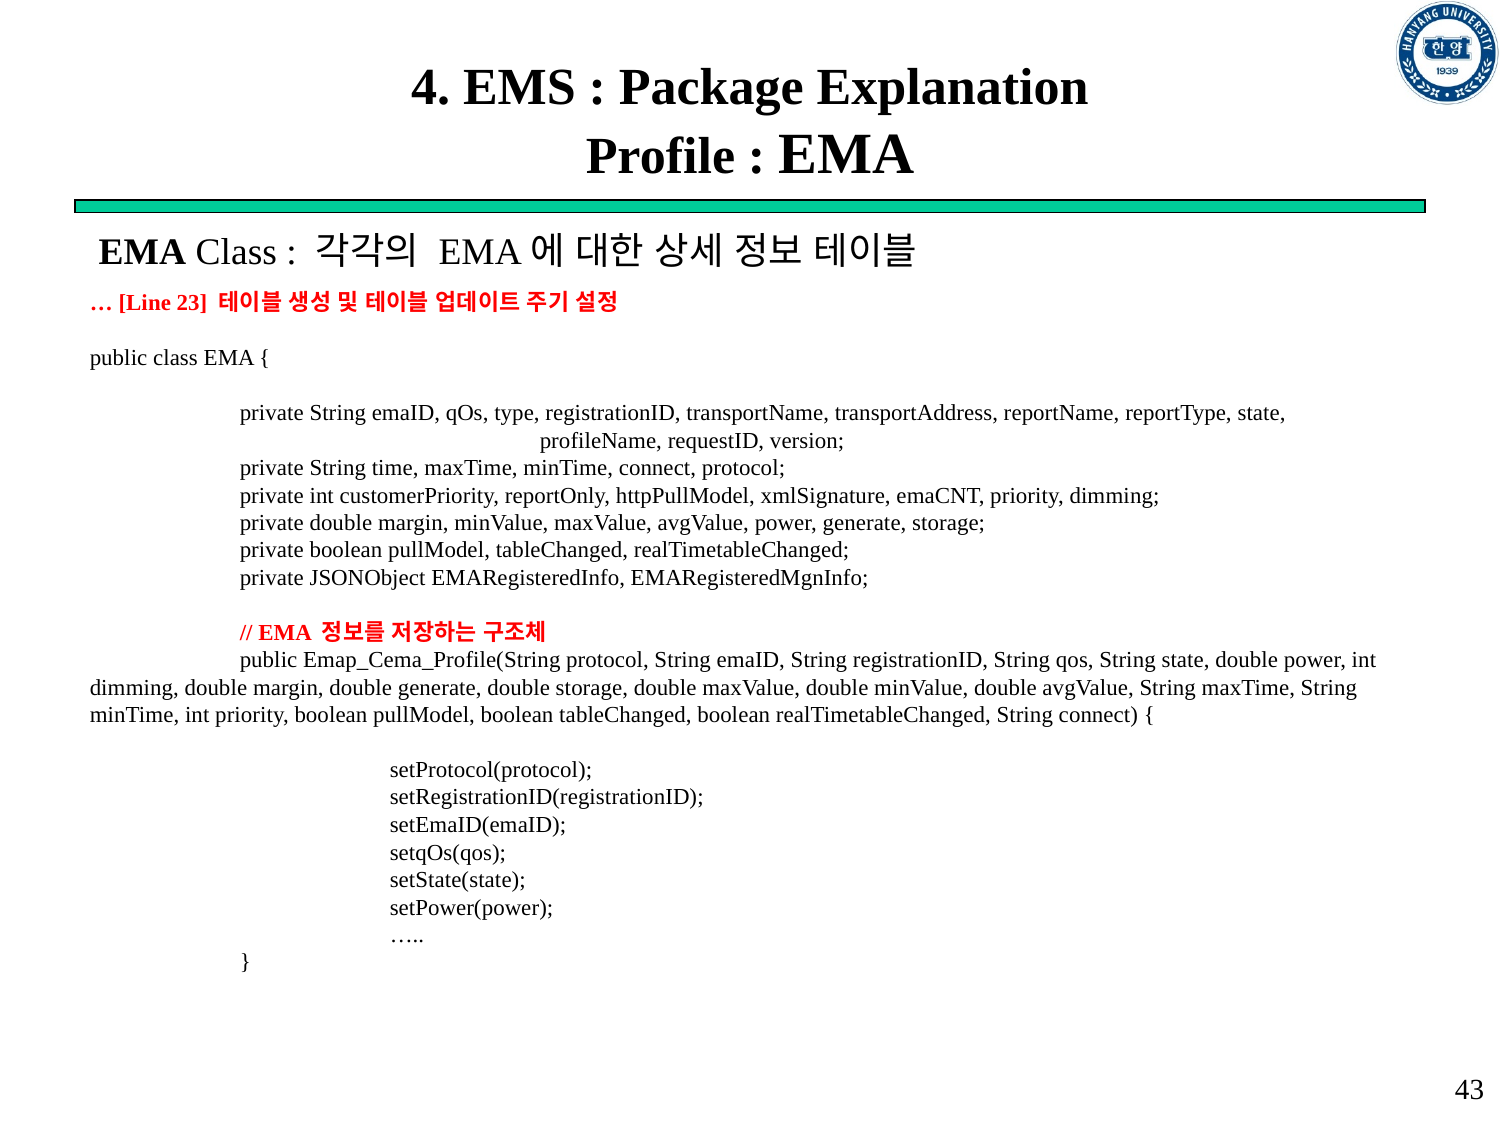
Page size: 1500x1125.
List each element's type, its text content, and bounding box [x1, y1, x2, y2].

slide_number 43 [1186, 1062, 1500, 1125]
title 4. EMS : Package Explanation Profile : EMA [75, 50, 1425, 188]
picture [1394, 0, 1500, 106]
text_box EMA Class : 각각의 EMA에 대한 상세 정보 테이블 [84, 219, 933, 280]
text_box … [Line 23] 테이블 생성 및 테이블 업데이트 주기 설정 public class EMA { private String emaID, qOs, type, registrationID, transportName, transportAddress, reportName, reportType, state, profileName, requestID, version; private String time, maxTime, minTime, connect, protocol; private int customerPriority, reportOnly, httpPullModel, xmlSignature, emaCNT, priority, dimming; private double margin, minValue, maxValue, avgValue, power, generate, storage; private boolean pullModel, tableChanged, realTimetableChanged; private JSONObject EMARegisteredInfo, EMARegisteredMgnInfo; // EMA 정보를 저장하는 구조체 public Emap_Cema_Profile(String protocol, String emaID, String registrationID, String qos, String state, double power, int dimming, double margin, double generate, double storage, double maxValue, double minValue, double avgValue, String maxTime, String minTime, int priority, boolean pullModel, boolean tableChanged, boolean realTimetableChanged, String connect) { setProtocol(protocol); setRegistrationID(registrationID); setEmaID(emaID); setqOs(qos); setState(state); setPower(power); ….. } [74, 280, 1425, 982]
